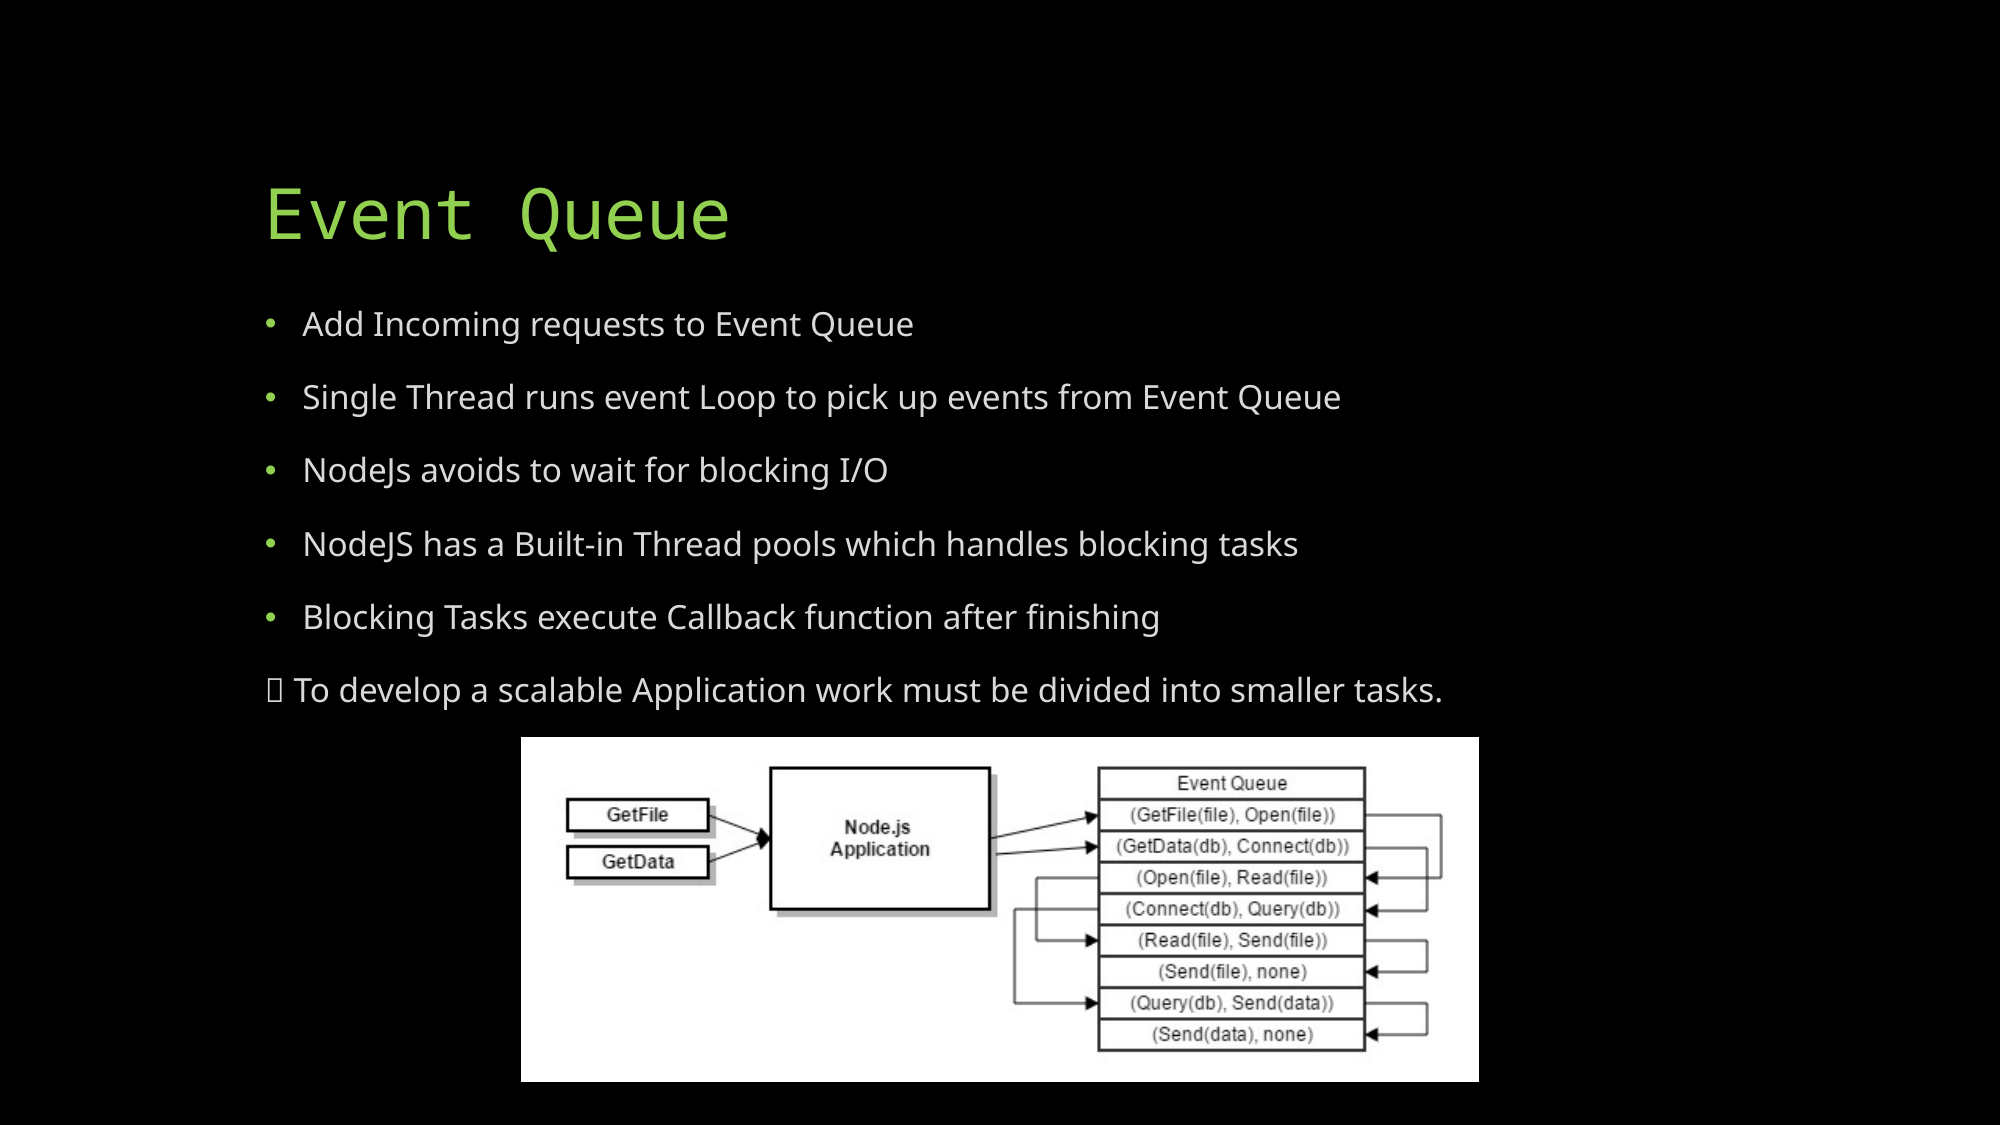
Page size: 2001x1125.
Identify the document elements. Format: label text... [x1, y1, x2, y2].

title Event Queue [249, 75, 1750, 263]
list Add Incoming requests to Event Queue Single Thread runs event Loop to pick up events from Event Queue NodeJs avoids to wait for blocking I/O NodeJS has a Built-in Thread pools which handles blocking tasks Blocking Tasks execute Callback function after finishing  To develop a scalable Application work must be divided into smaller tasks. [249, 299, 1750, 1000]
picture [521, 737, 1479, 1082]
